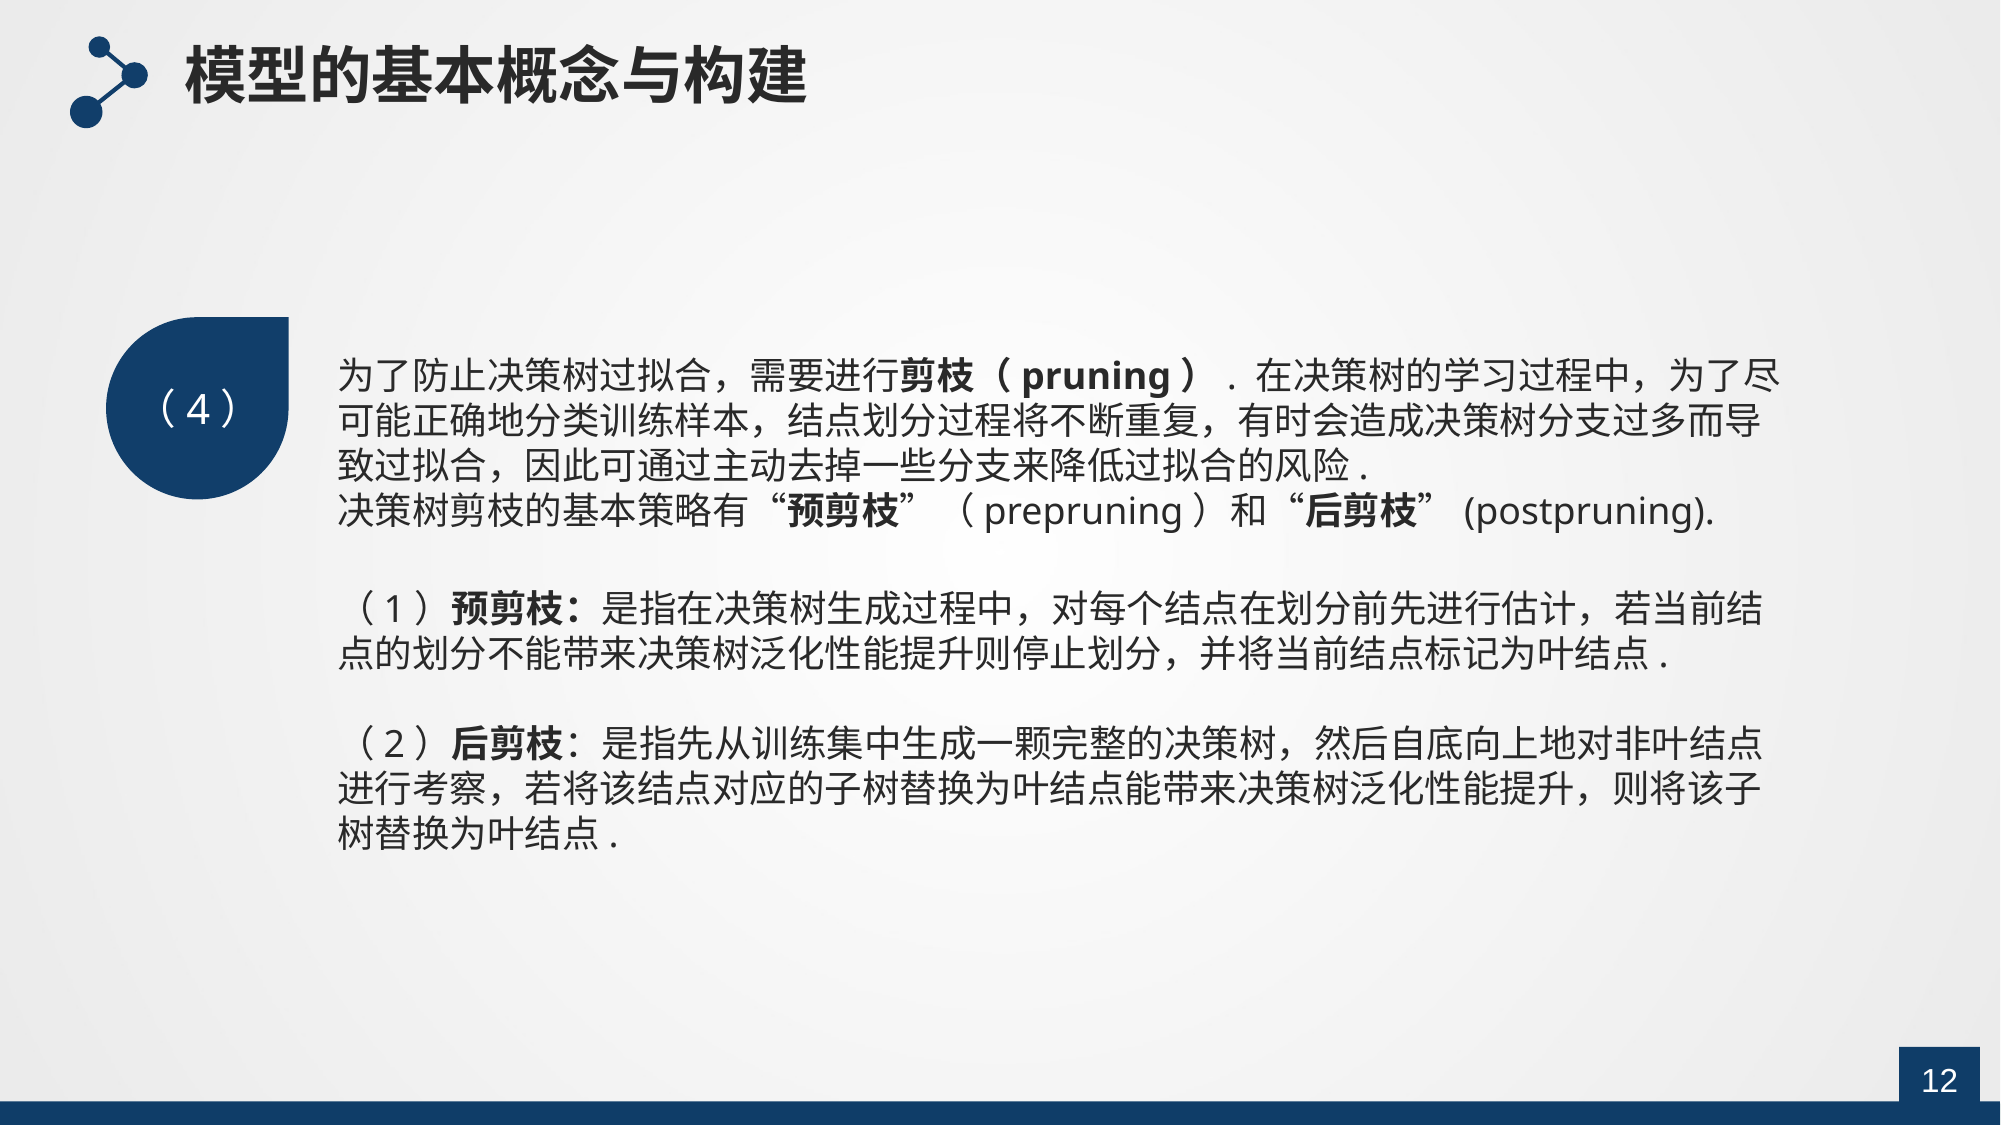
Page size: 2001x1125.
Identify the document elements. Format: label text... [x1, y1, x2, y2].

text_box [112, 441, 283, 500]
text_box [112, 317, 289, 375]
text_box （1）预剪枝：是指在决策树生成过程中，对每个结点在划分前先进行估计，若当前结点的划分不能带来决策树泛化性能提升则停止划分，并将当前结点标记为叶结点. （2）后剪枝：是指先从训练集中生成一颗完整的决策树，然后自底向上地对非叶结点进行考察，若将该结点对应的子树替换为叶结点能带来决策树泛化性能提升，则将该子树替换为叶结点. [322, 577, 1801, 863]
text_box [69, 36, 148, 129]
text_box 模型的基本概念与构建 [169, 29, 825, 119]
picture [0, 0, 2001, 1125]
text_box （4） [108, 375, 289, 441]
text_box 为了防止决策树过拟合，需要进行剪枝（pruning）. 在决策树的学习过程中，为了尽可能正确地分类训练样本，结点划分过程将不断重复，有时会造成决策树分支过多而导致过拟合，因此可通过主动去掉一些分支来降低过拟合的风险. 决策树剪枝的基本策略有“预剪枝”（prepruning）和“后剪枝”(postpruning). [322, 344, 1801, 540]
